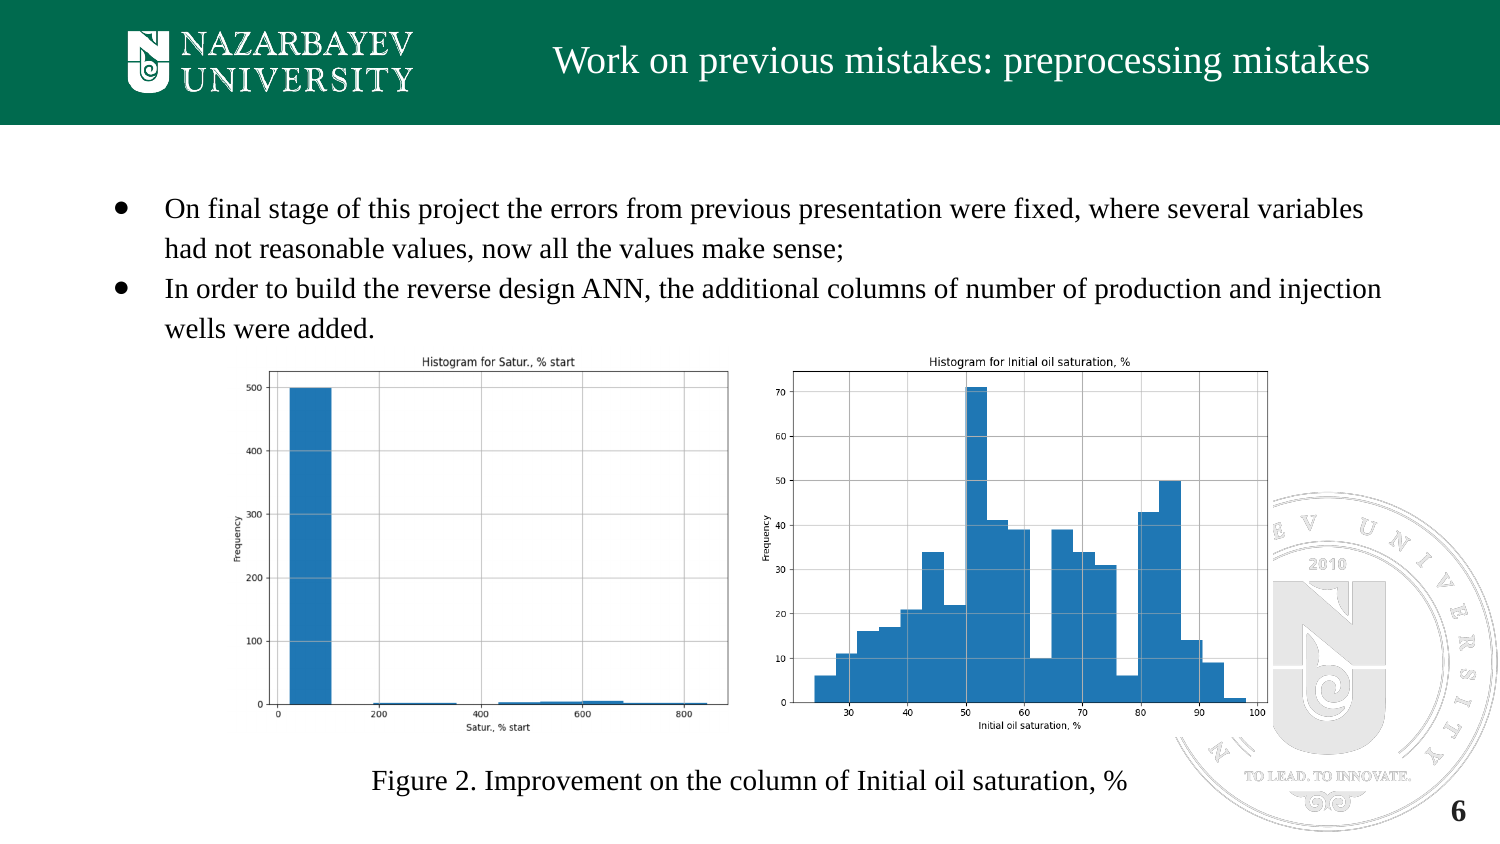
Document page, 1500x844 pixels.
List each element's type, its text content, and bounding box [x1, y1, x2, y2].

picture [112, 0, 428, 168]
picture [1142, 479, 1500, 844]
text_box On final stage of this project the errors from previous presentation were fixed, where several variables had not reasonable values, now all the values make sense; In order to build the reverse design ANN, the additional columns of number of production and injection wells were added. [74, 168, 1418, 360]
text_box 6 [1417, 775, 1500, 843]
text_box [226, 345, 1274, 738]
text_box Figure 2. Improvement on the column of Initial oil saturation, % [343, 746, 1157, 817]
text_box Work on previous mistakes: preprocessing mistakes [433, 18, 1490, 118]
